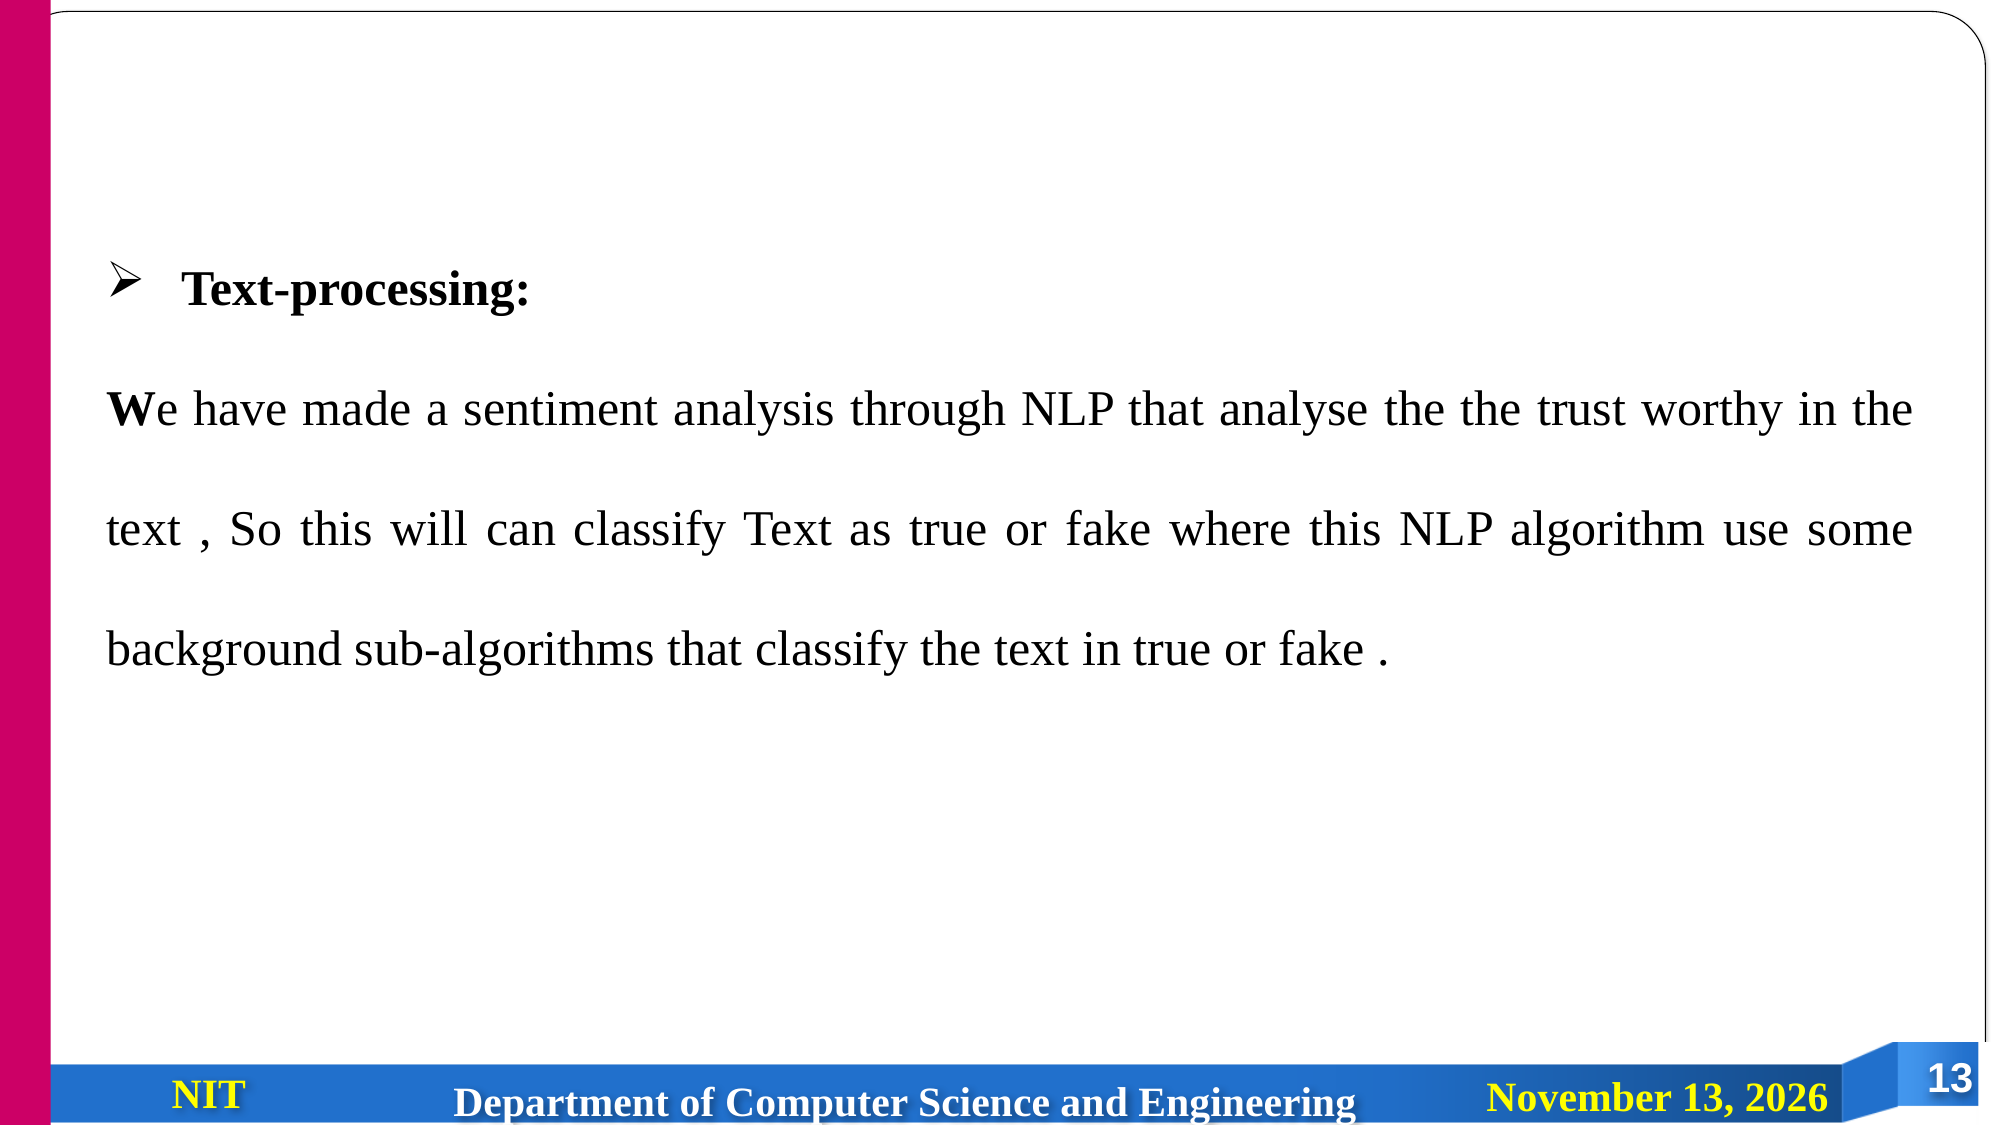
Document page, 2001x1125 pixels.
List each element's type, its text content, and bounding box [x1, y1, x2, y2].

text_box [0, 0, 51, 1125]
text_box Text-processing: We have made a sentiment analysis through NLP that analyse the the trust worthy in the text , So this will can classify Text as true or fake where this NLP algorithm use some background sub-algorithms that classify the text in true or fake . [106, 195, 1916, 676]
picture [38, 1042, 2000, 1125]
